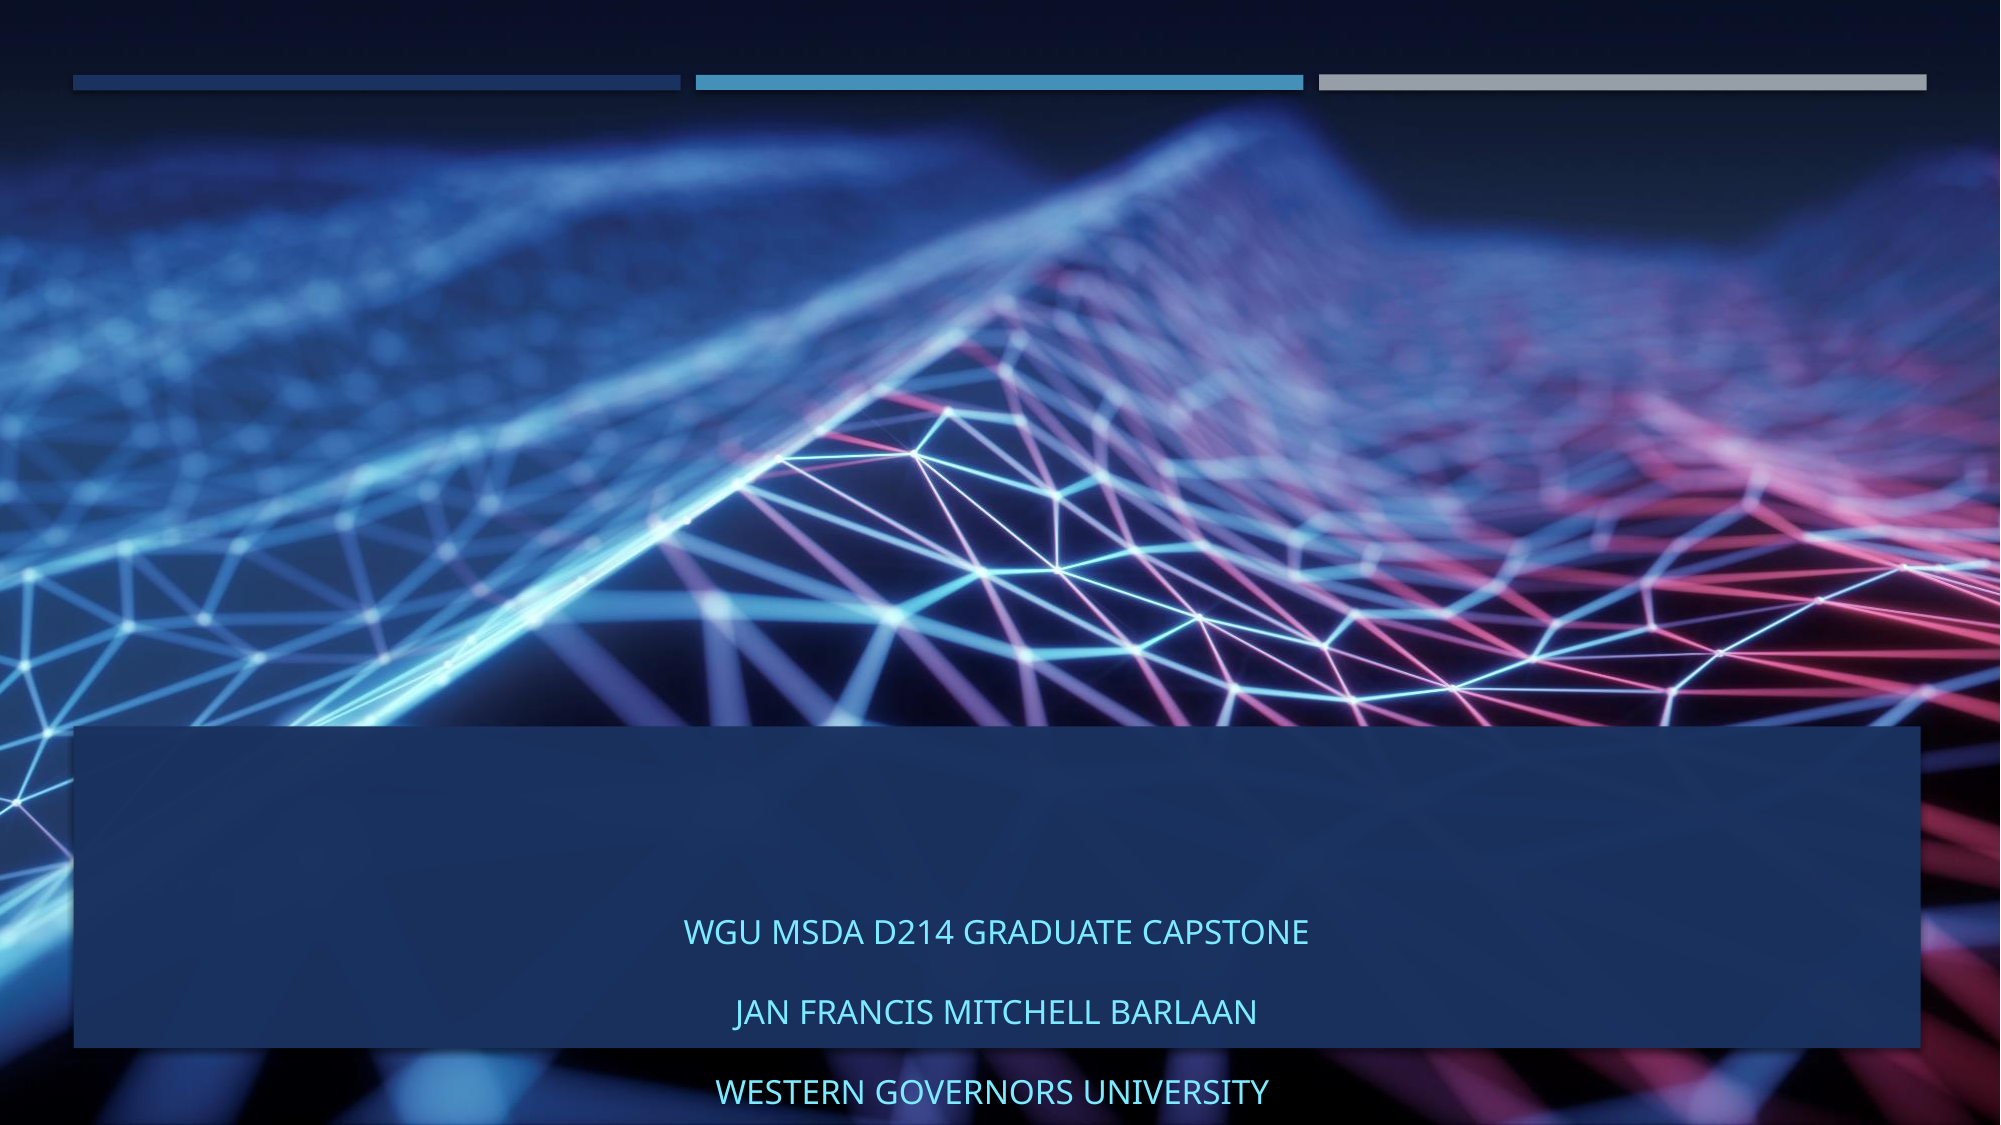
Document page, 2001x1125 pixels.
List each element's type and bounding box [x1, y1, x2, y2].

text_box [72, 73, 1928, 92]
picture [0, 0, 2000, 1125]
